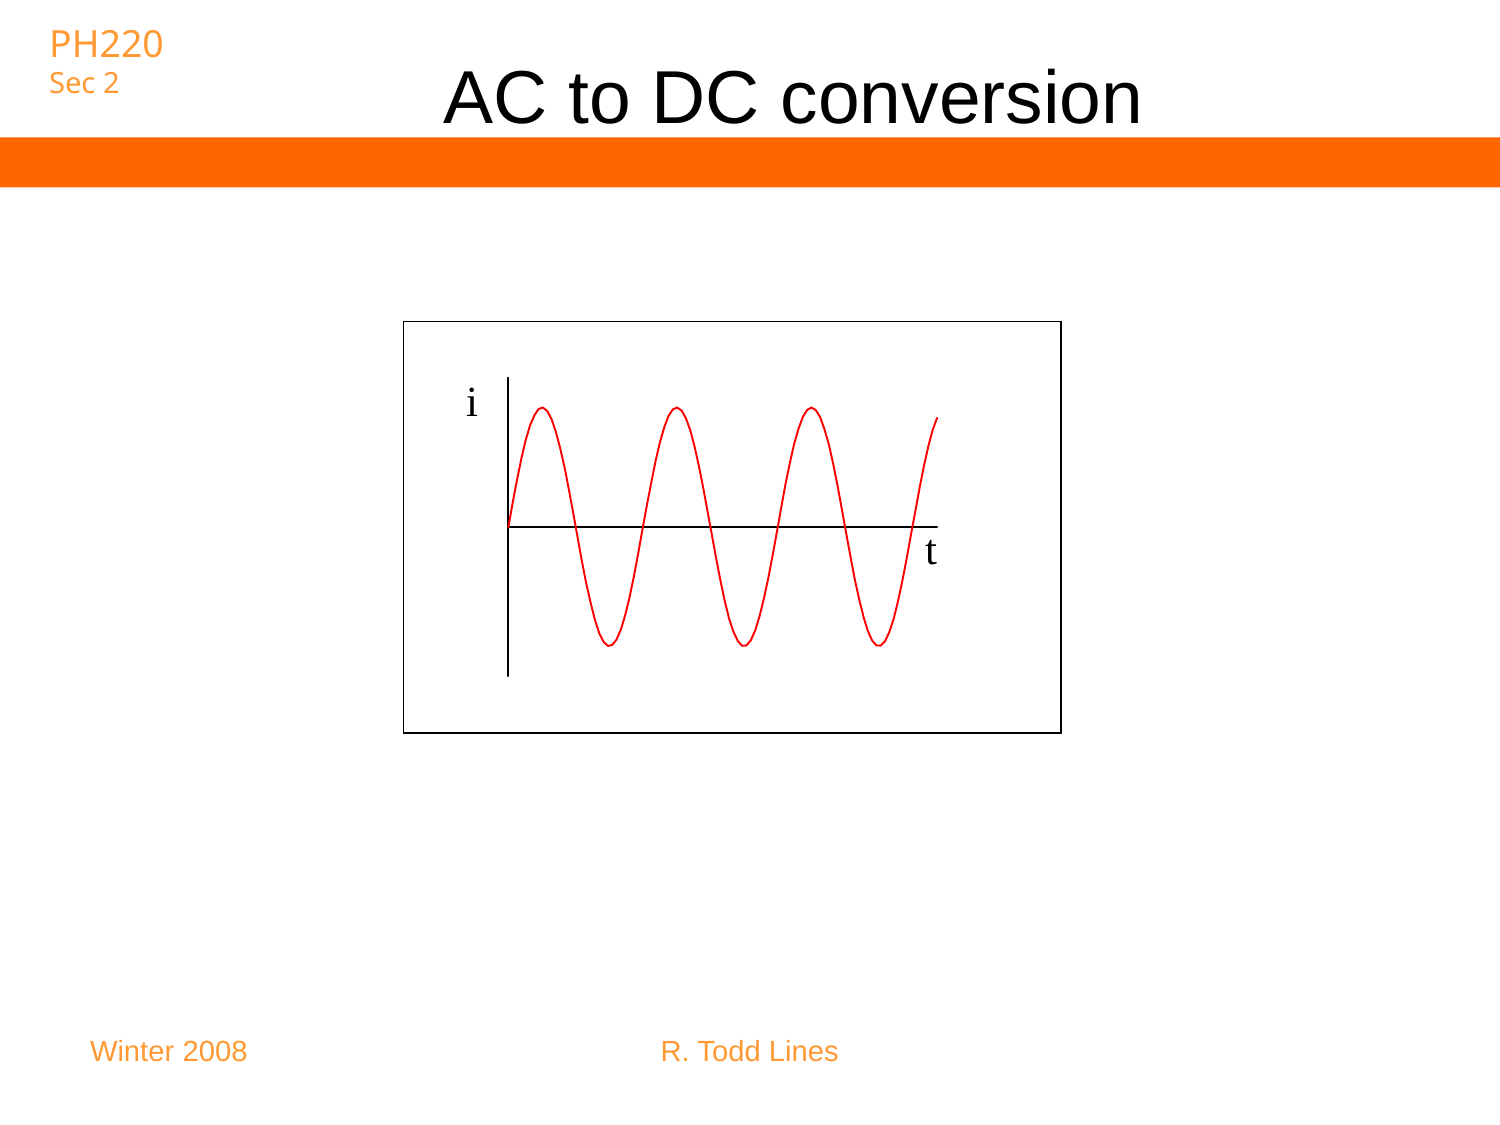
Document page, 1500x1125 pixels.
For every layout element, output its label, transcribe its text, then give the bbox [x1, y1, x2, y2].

picture [445, 357, 958, 697]
title AC to DC conversion [262, 0, 1325, 188]
footer R. Todd Lines [512, 1024, 988, 1103]
text_box [403, 321, 1062, 733]
slide_number Winter 2008 [75, 1024, 425, 1103]
